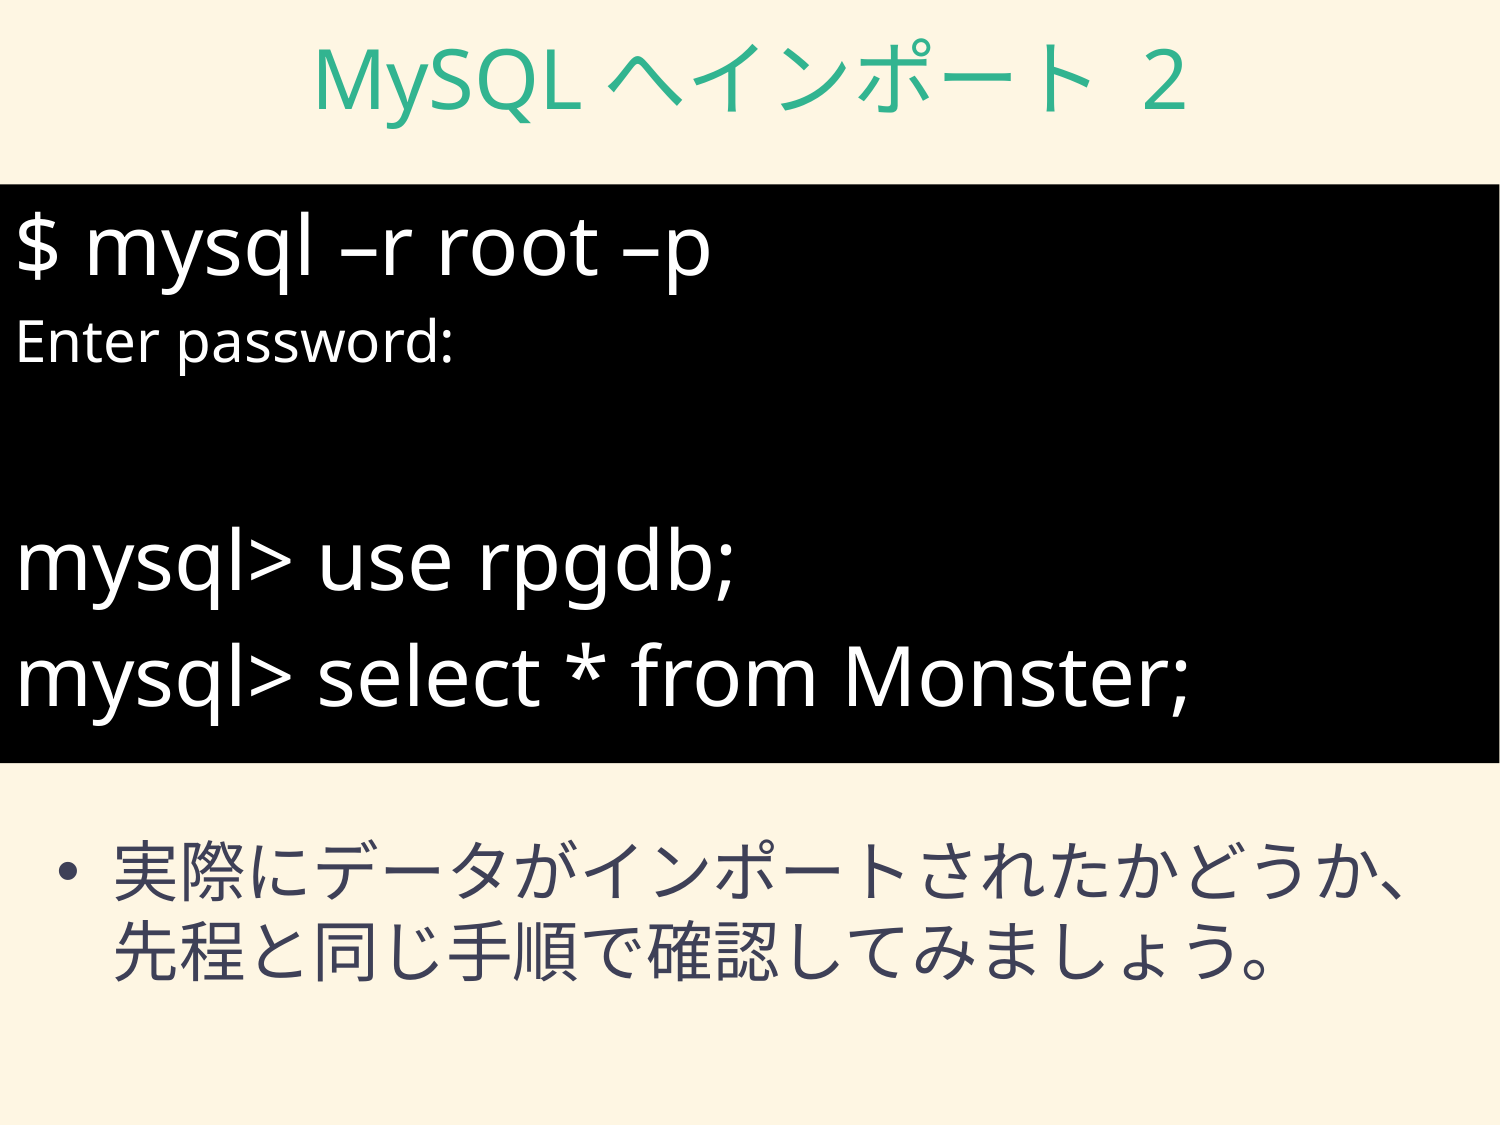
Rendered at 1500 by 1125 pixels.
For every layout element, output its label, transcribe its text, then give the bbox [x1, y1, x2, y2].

text_box $ mysql –r root –p Enter password: mysql> use rpgdb; mysql> select * from Monster; [0, 184, 1500, 764]
title MySQLへインポート 2 [0, 0, 1500, 153]
text_box 実際にデータがインポートされたかどうか、先程と同じ手順で確認してみましょう。 [41, 822, 1471, 1012]
